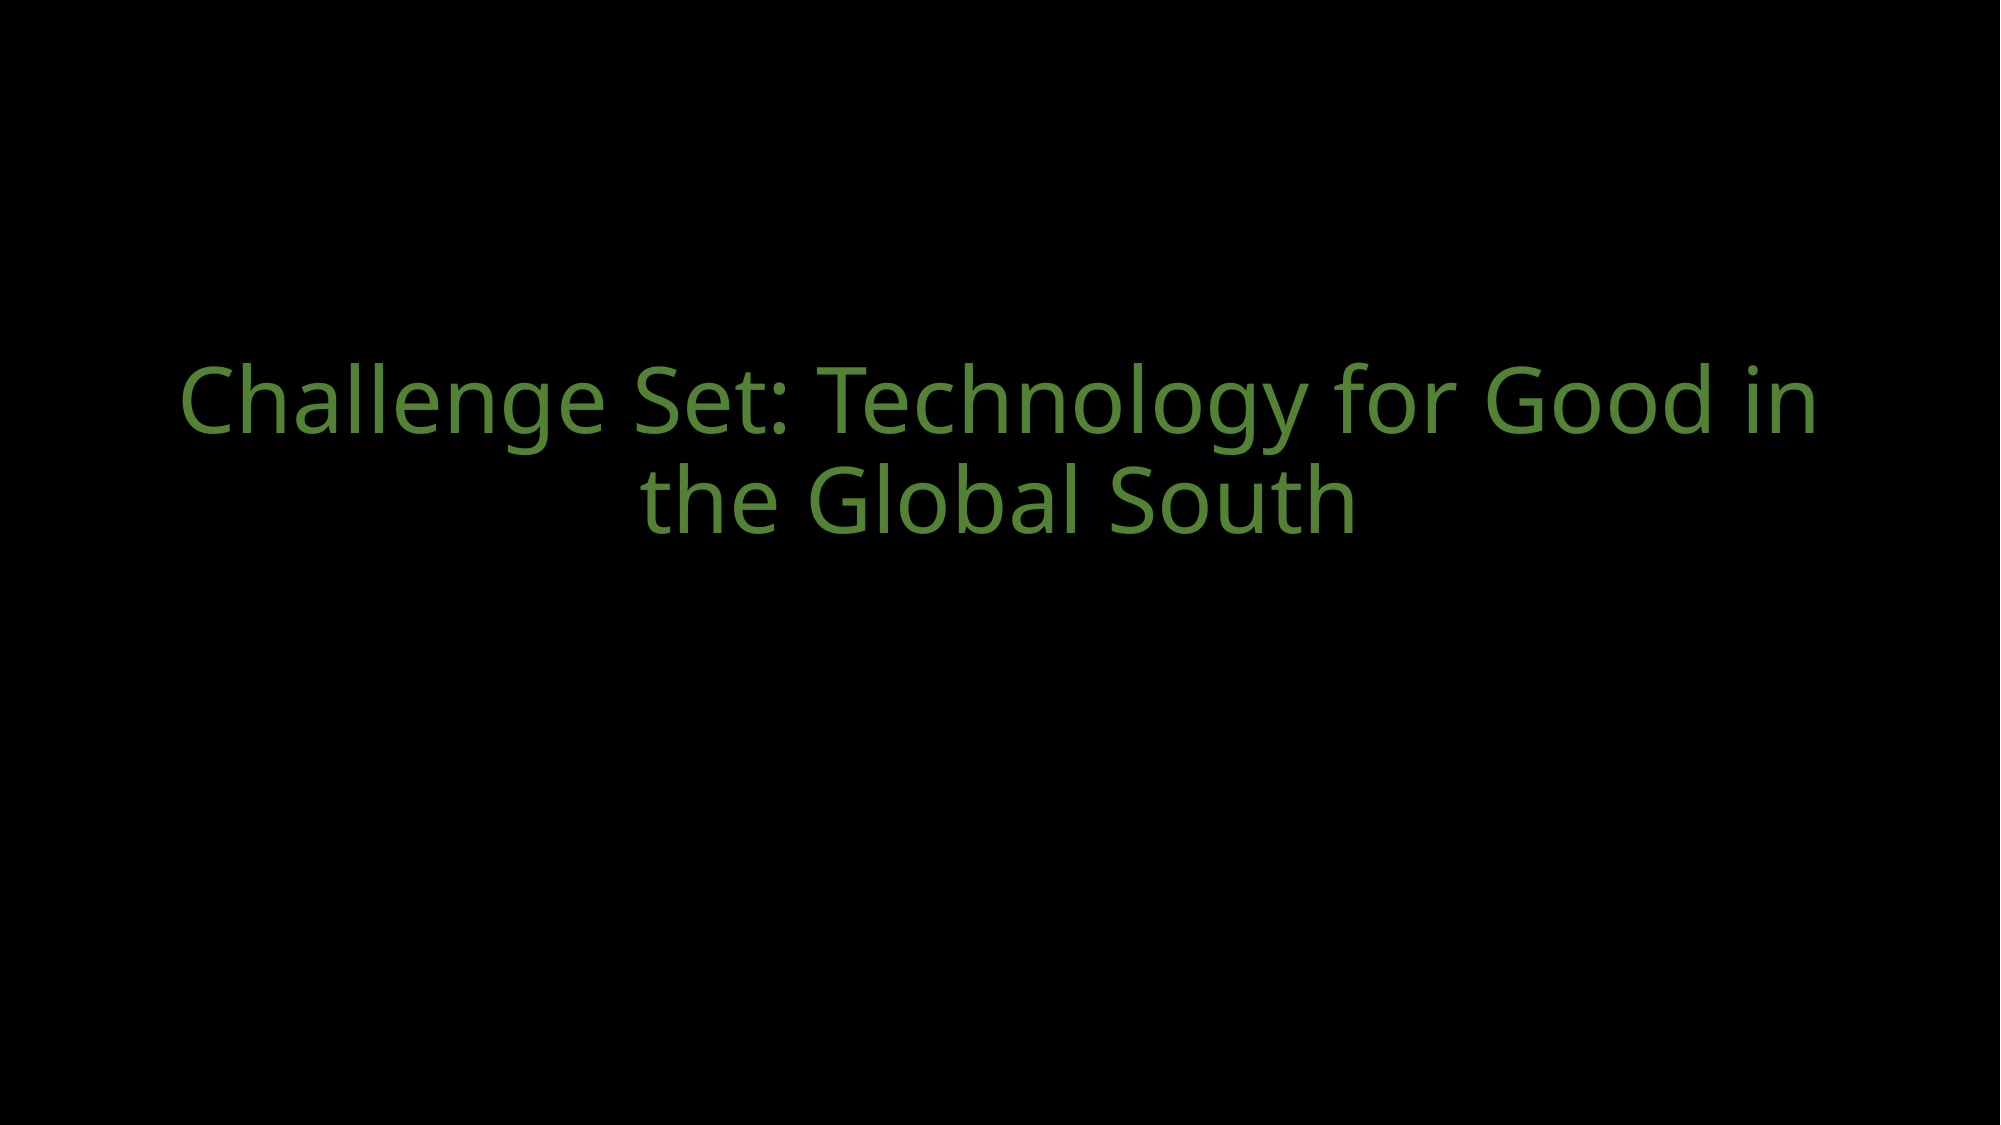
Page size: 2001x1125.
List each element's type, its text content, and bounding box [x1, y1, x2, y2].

title Challenge Set: Technology for Good in the Global South [137, 345, 1863, 563]
